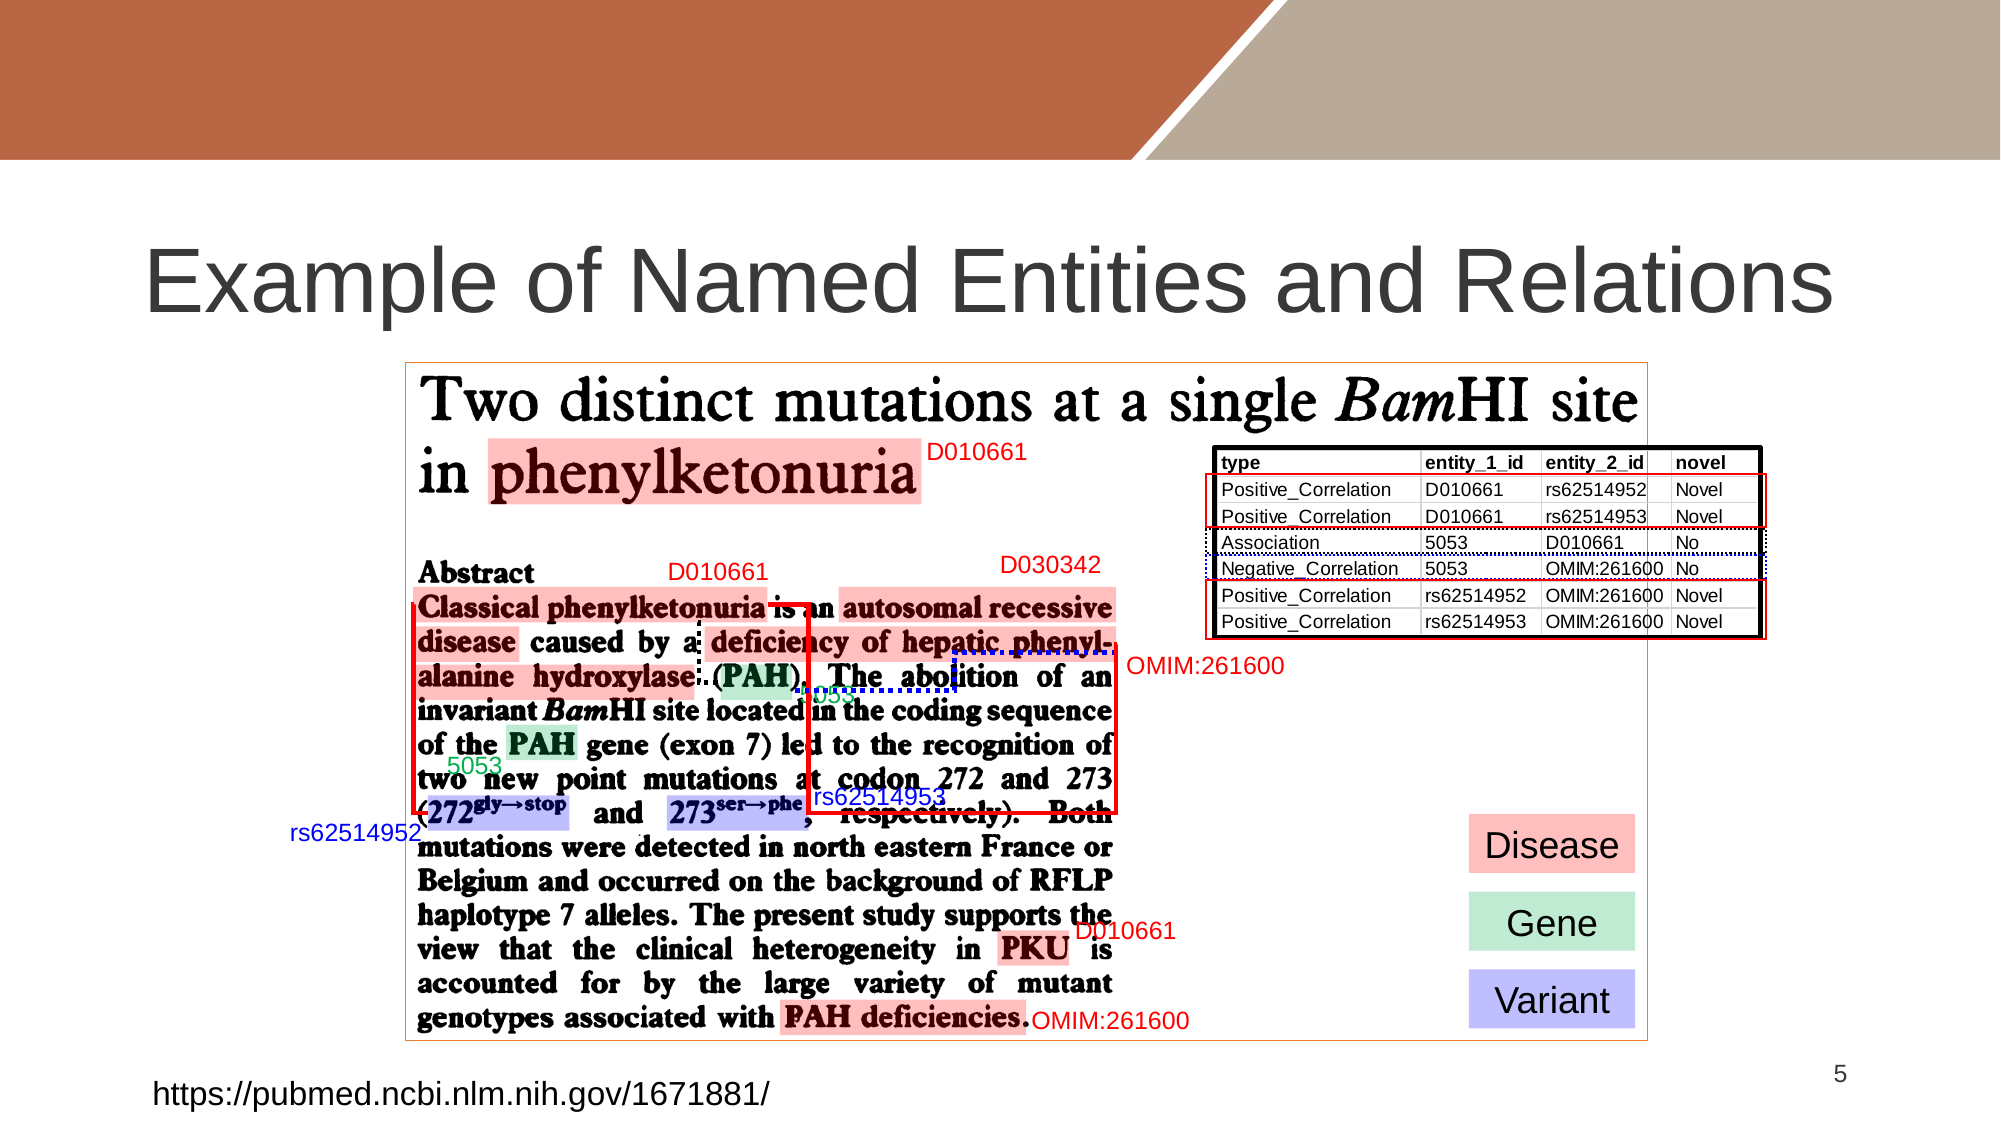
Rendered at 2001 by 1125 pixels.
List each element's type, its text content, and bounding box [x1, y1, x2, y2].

text_box [1648, 579, 1767, 640]
text_box [1758, 528, 1767, 554]
title Example of Named Entities and Relations [128, 173, 1853, 392]
text_box [1758, 473, 1767, 528]
text_box rs62514952 [274, 809, 404, 855]
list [404, 362, 1648, 1041]
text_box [679, 641, 740, 664]
text_box [1758, 554, 1767, 579]
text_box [792, 652, 808, 691]
slide_number 5 [1412, 1042, 1863, 1103]
picture [0, 0, 2001, 1125]
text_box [413, 604, 428, 682]
text_box https://pubmed.ncbi.nlm.nih.gov/1671881/ [137, 1064, 793, 1120]
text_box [808, 644, 1117, 814]
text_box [413, 682, 428, 814]
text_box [767, 604, 809, 814]
